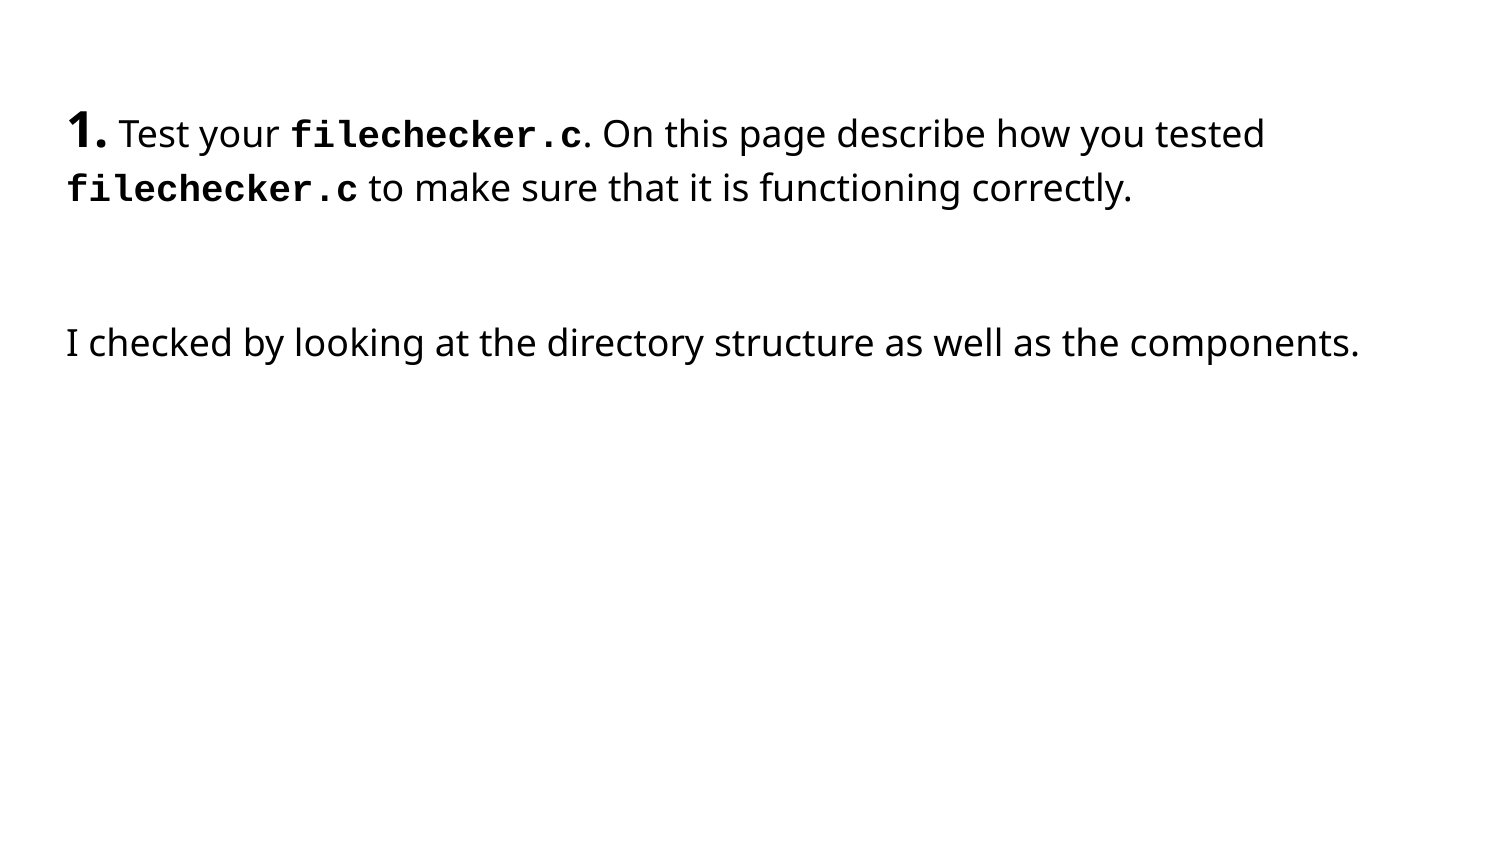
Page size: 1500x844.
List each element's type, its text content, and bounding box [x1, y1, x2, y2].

title 1. Test your filechecker.c. On this page describe how you tested filechecker.c to make sure that it is functioning correctly. I checked by looking at the directory structure as well as the components. [51, 72, 1449, 794]
